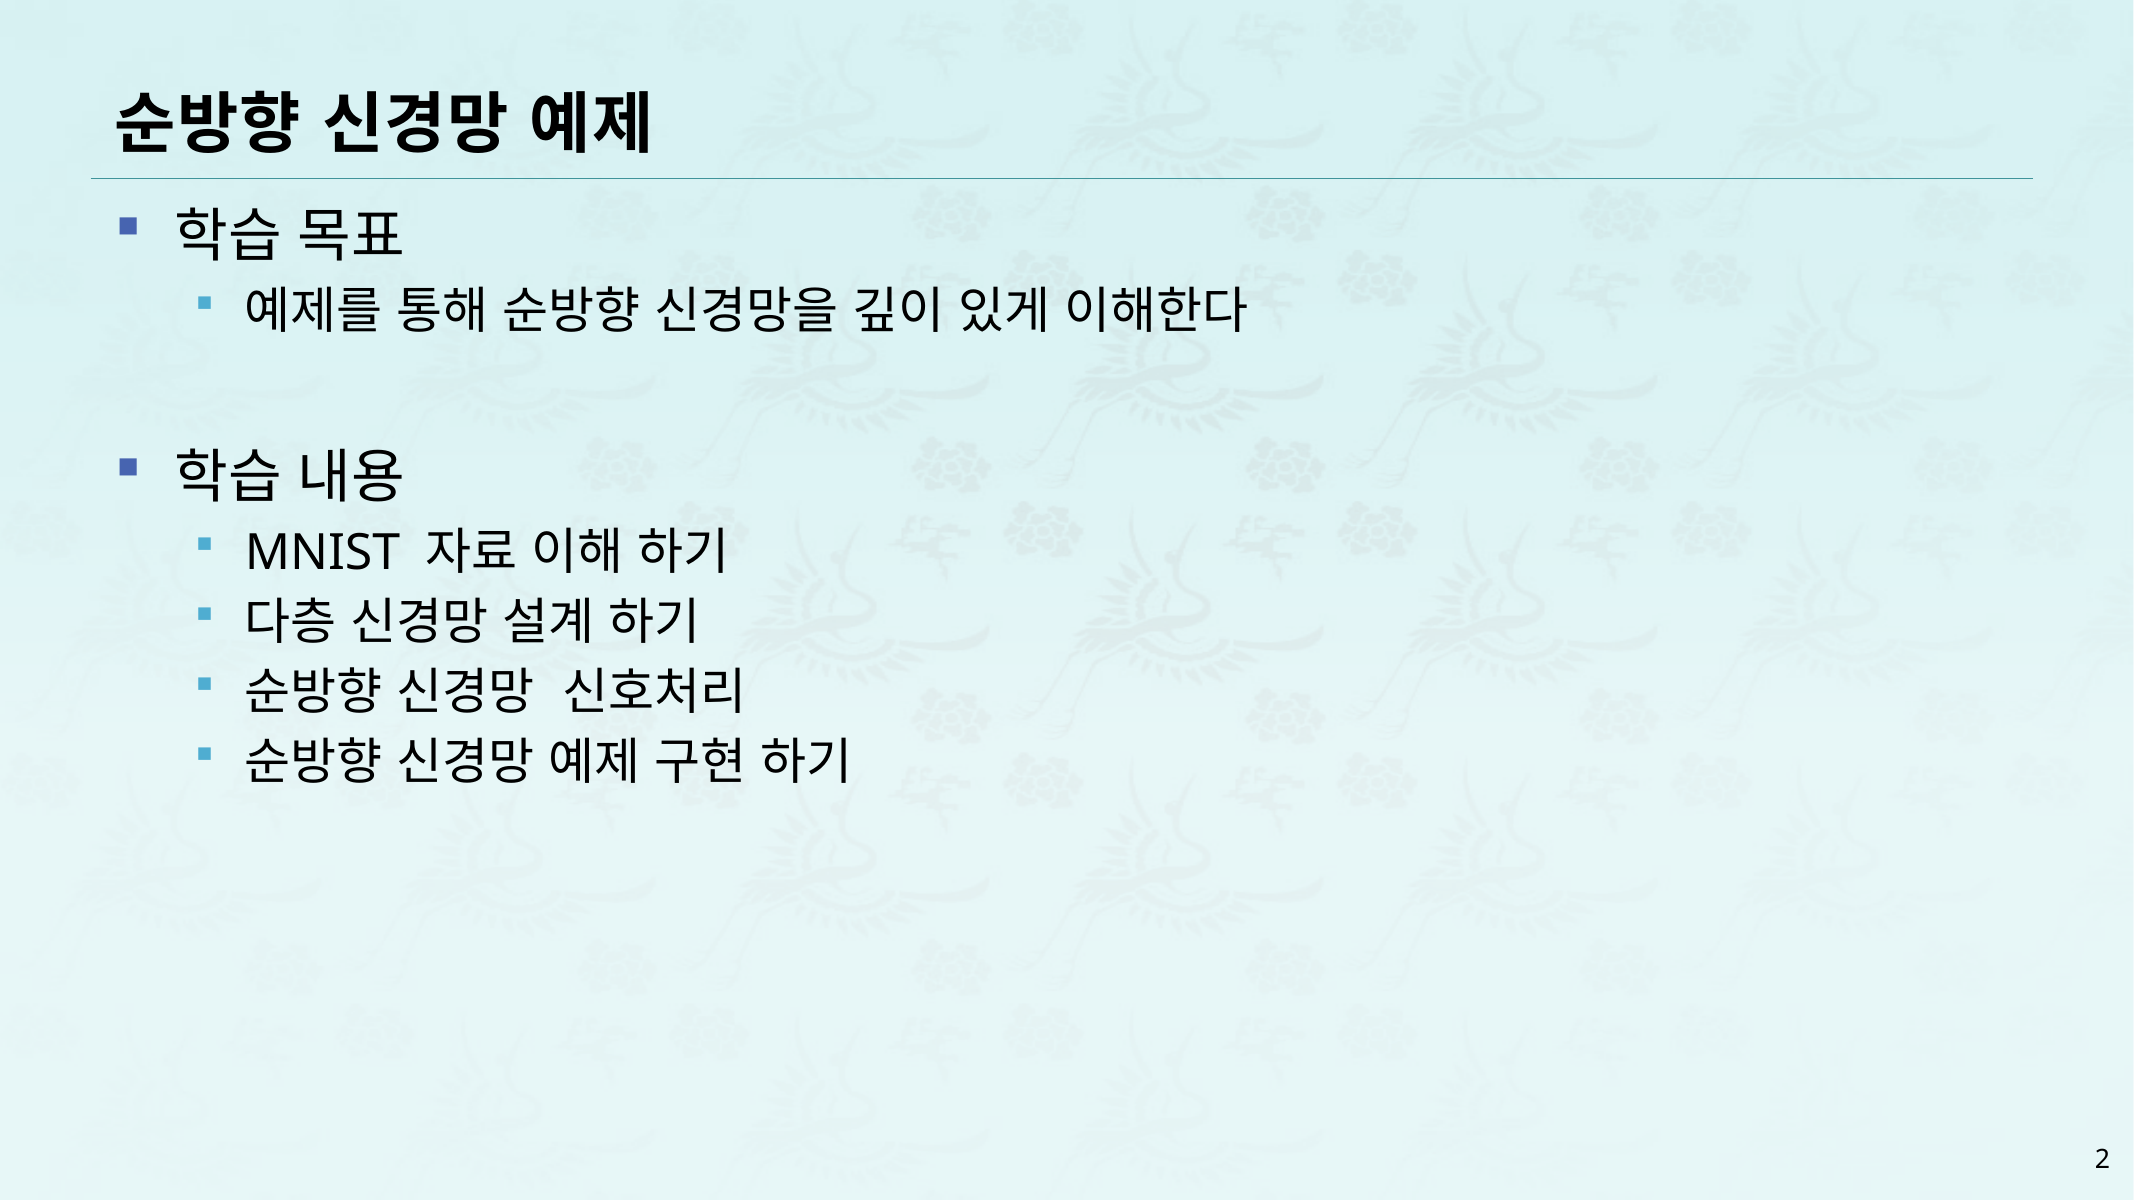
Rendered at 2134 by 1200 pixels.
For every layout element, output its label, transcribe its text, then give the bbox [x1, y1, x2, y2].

title 순방향 신경망 예제 [99, 62, 2043, 179]
list 학습 목표 예제를 통해 순방향 신경망을 깊이 있게 이해한다 학습 내용 MNIST 자료 이해 하기 다층 신경망 설계 하기 순방향 신경망 신호처리 순방향 신경망 예제 구현 하기 [99, 191, 2010, 1129]
slide_number 2 [1937, 1128, 2125, 1193]
